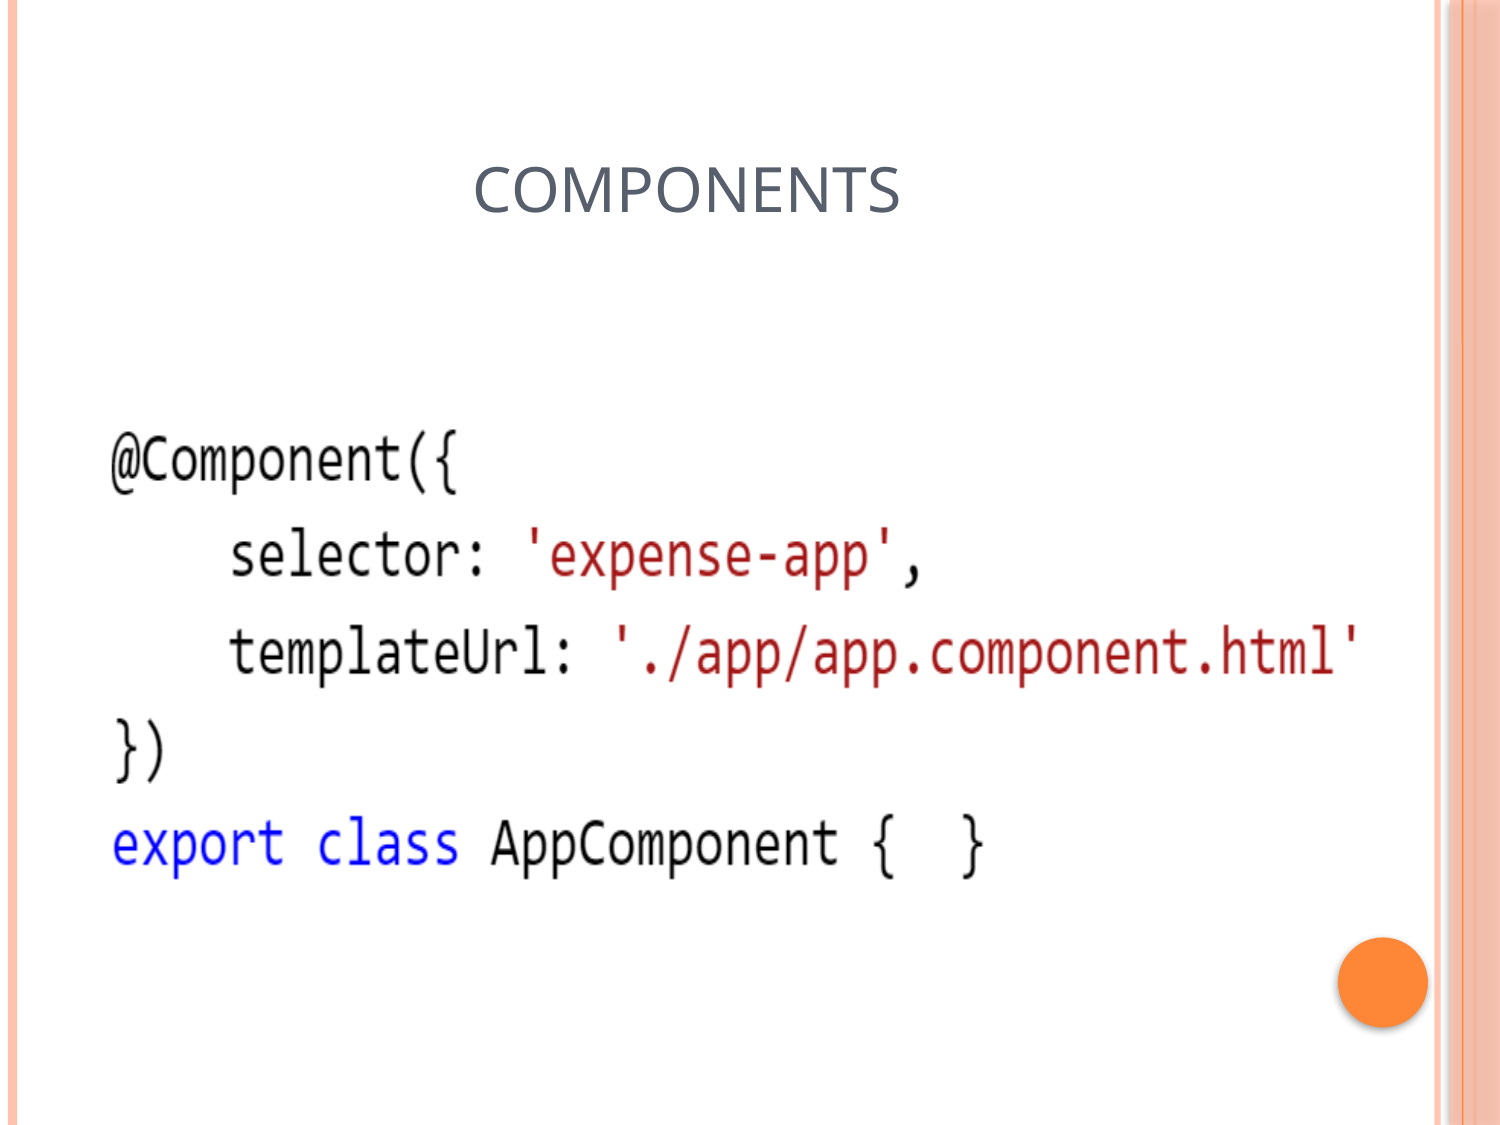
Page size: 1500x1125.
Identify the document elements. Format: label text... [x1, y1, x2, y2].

picture [102, 420, 1381, 905]
title Components [75, 45, 1300, 233]
